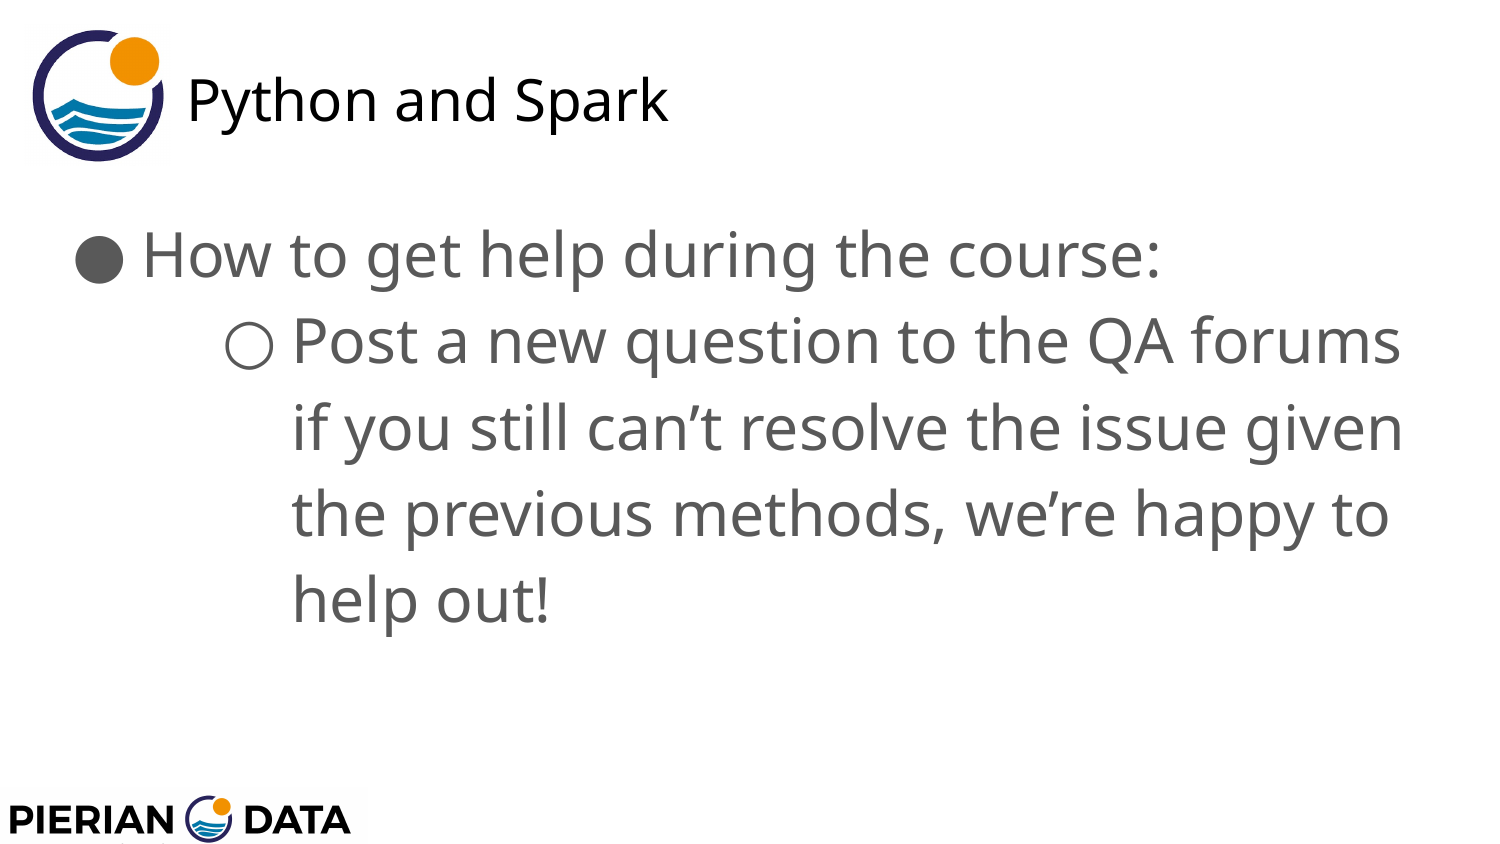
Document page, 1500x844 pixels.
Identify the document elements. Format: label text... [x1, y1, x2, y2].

title Python and Spark [176, 48, 1449, 143]
picture [24, 24, 172, 167]
list How to get help during the course: Post a new question to the QA forums if you still can’t resolve the issue given the previous methods, we’re happy to help out! [51, 189, 1449, 750]
picture [0, 787, 368, 844]
